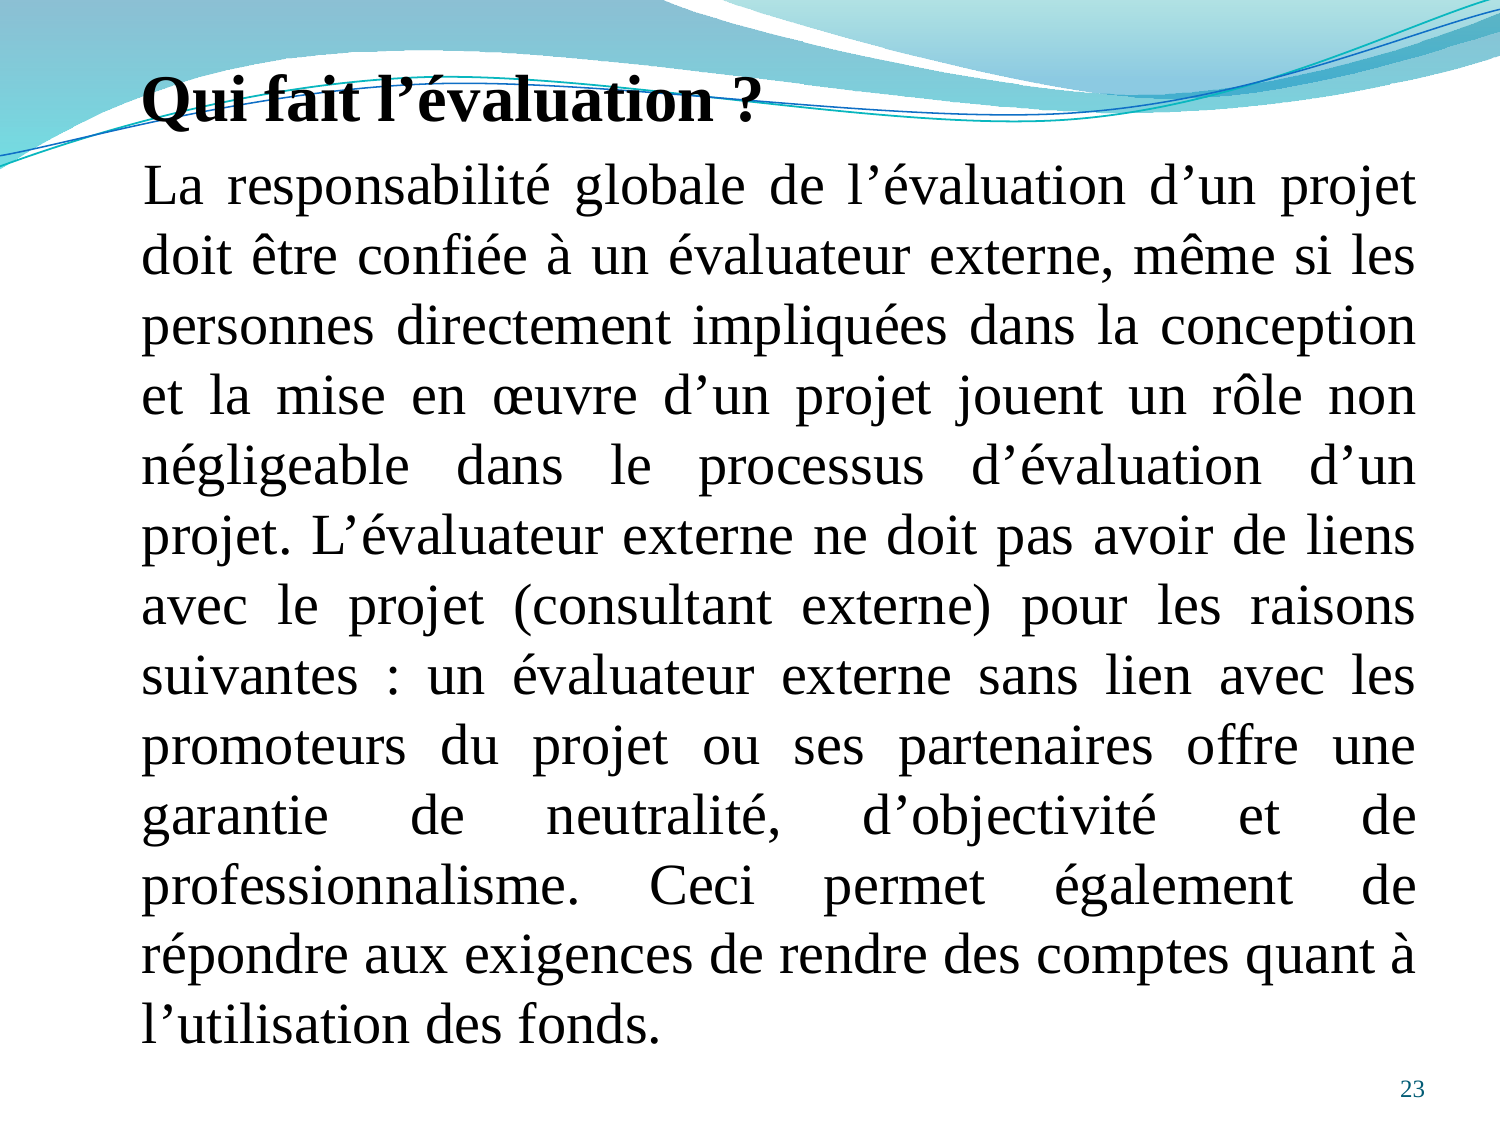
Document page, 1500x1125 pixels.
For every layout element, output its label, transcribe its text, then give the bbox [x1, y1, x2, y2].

list Qui fait l’évaluation ? La responsabilité globale de l’évaluation d’un projet doit être confiée à un évaluateur externe, même si les personnes directement impliquées dans la conception et la mise en œuvre d’un projet jouent un rôle non négligeable dans le processus d’évaluation d’un projet. L’évaluateur externe ne doit pas avoir de liens avec le projet (consultant externe) pour les raisons suivantes : un évaluateur externe sans lien avec les promoteurs du projet ou ses partenaires offre une garantie de neutralité, d’objectivité et de professionnalisme. Ceci permet également de répondre aux exigences de rendre des comptes quant à l’utilisation des fonds. [82, 46, 1432, 1067]
slide_number 23 [1299, 1042, 1425, 1103]
